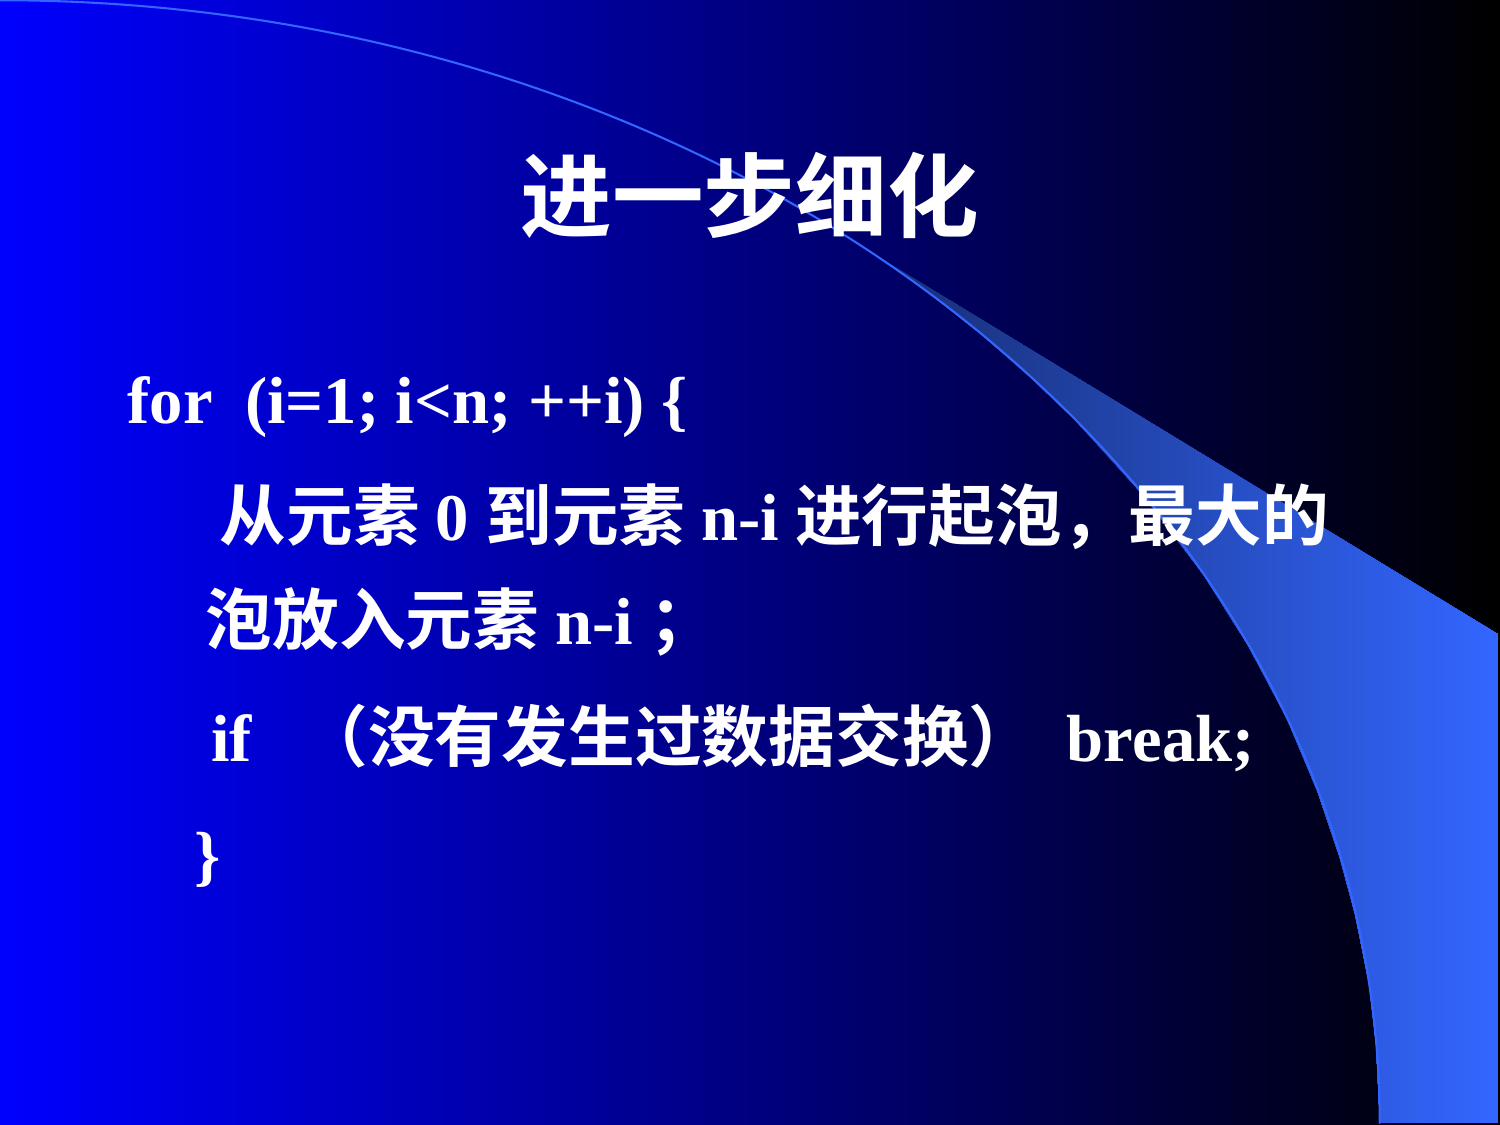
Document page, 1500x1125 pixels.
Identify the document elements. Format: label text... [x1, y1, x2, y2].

list for (i=1; i<n; ++i) { 从元素0到元素n-i进行起泡，最大的泡放入元素n-i； if （没有发生过数据交换） break; } [112, 324, 1388, 1001]
title 进一步细化 [112, 99, 1388, 288]
